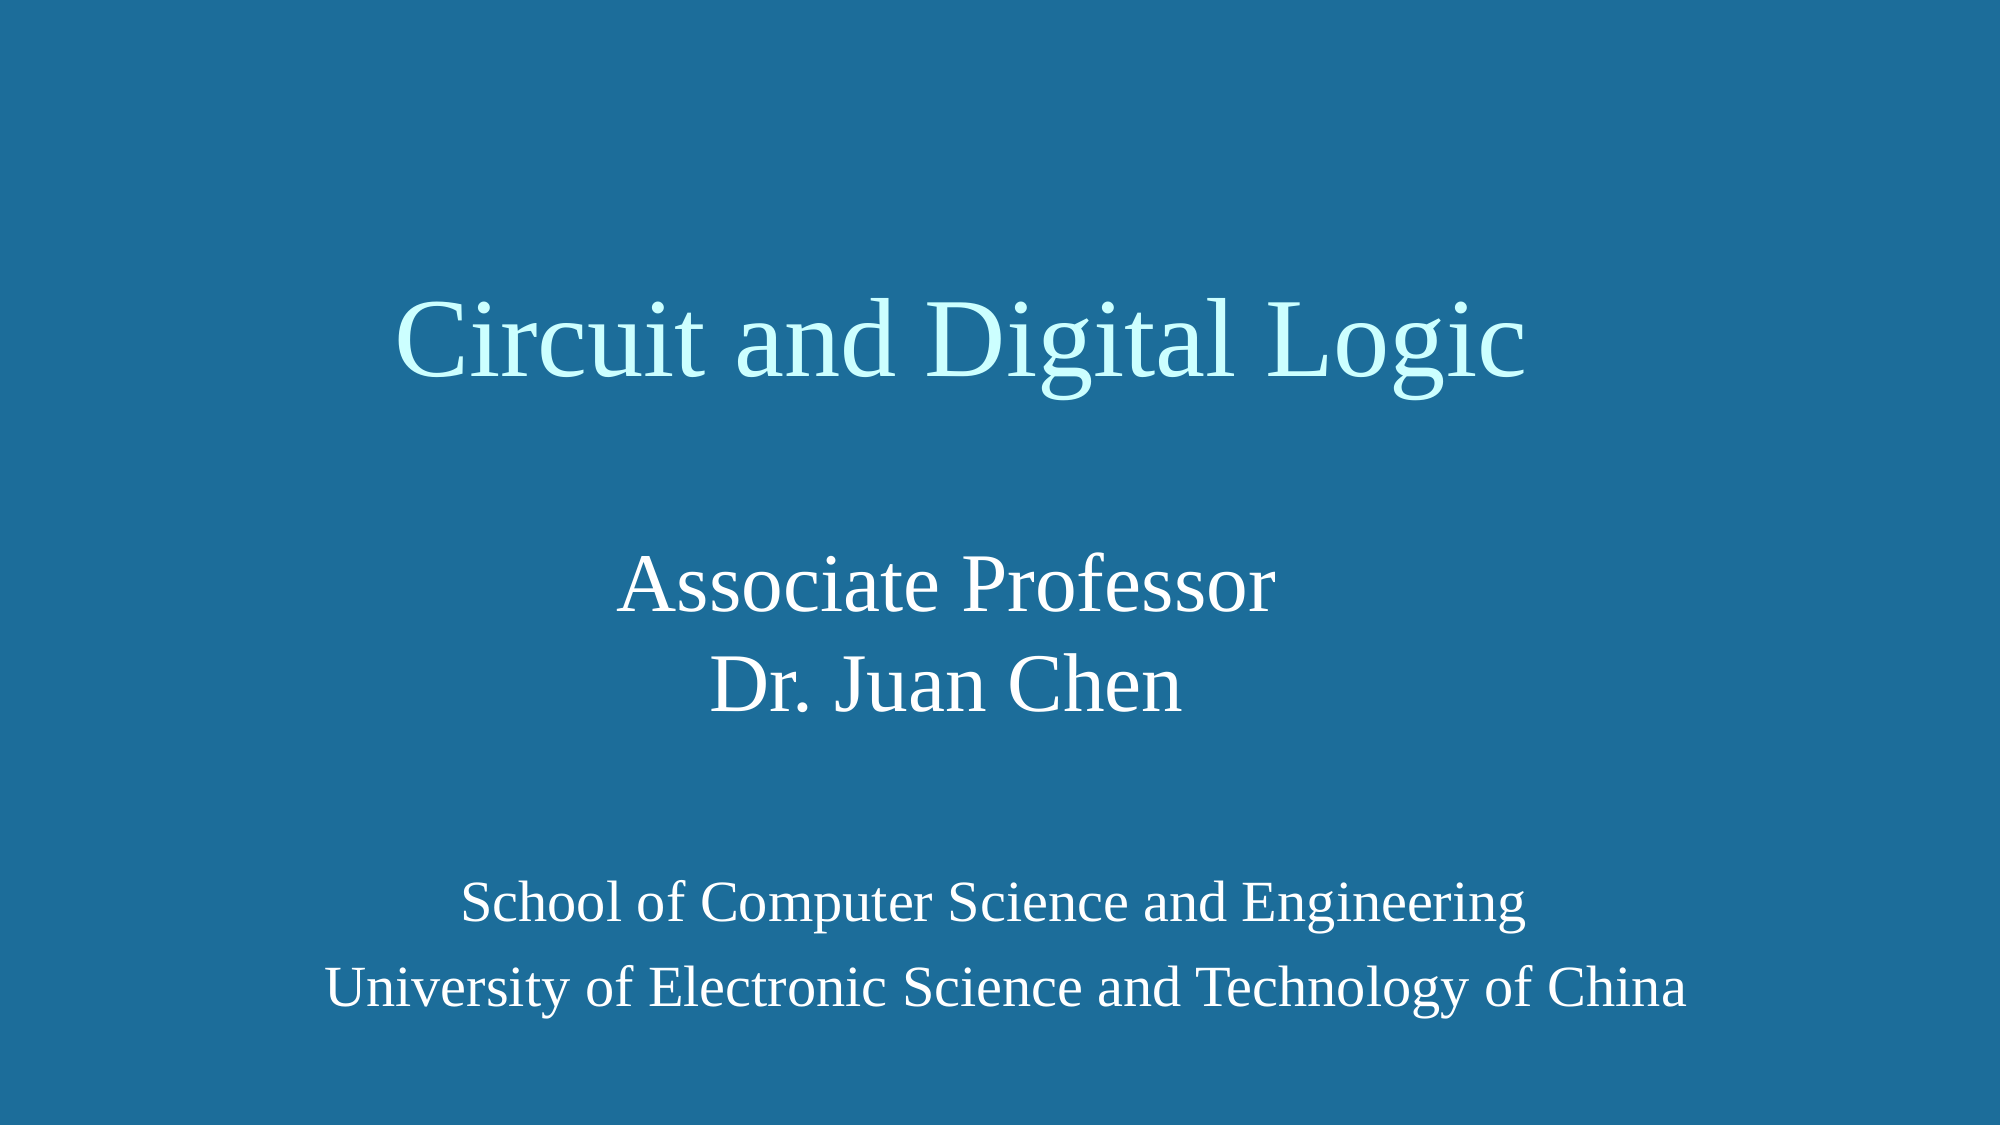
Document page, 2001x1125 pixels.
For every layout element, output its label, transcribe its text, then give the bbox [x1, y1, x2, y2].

text_box Associate Professor Dr. Juan Chen [602, 520, 1292, 736]
text_box School of Computer Science and Engineering [445, 855, 1543, 940]
text_box University of Electronic Science and Technology of China [309, 940, 1703, 1026]
title Circuit and Digital Logic [173, 255, 1750, 407]
